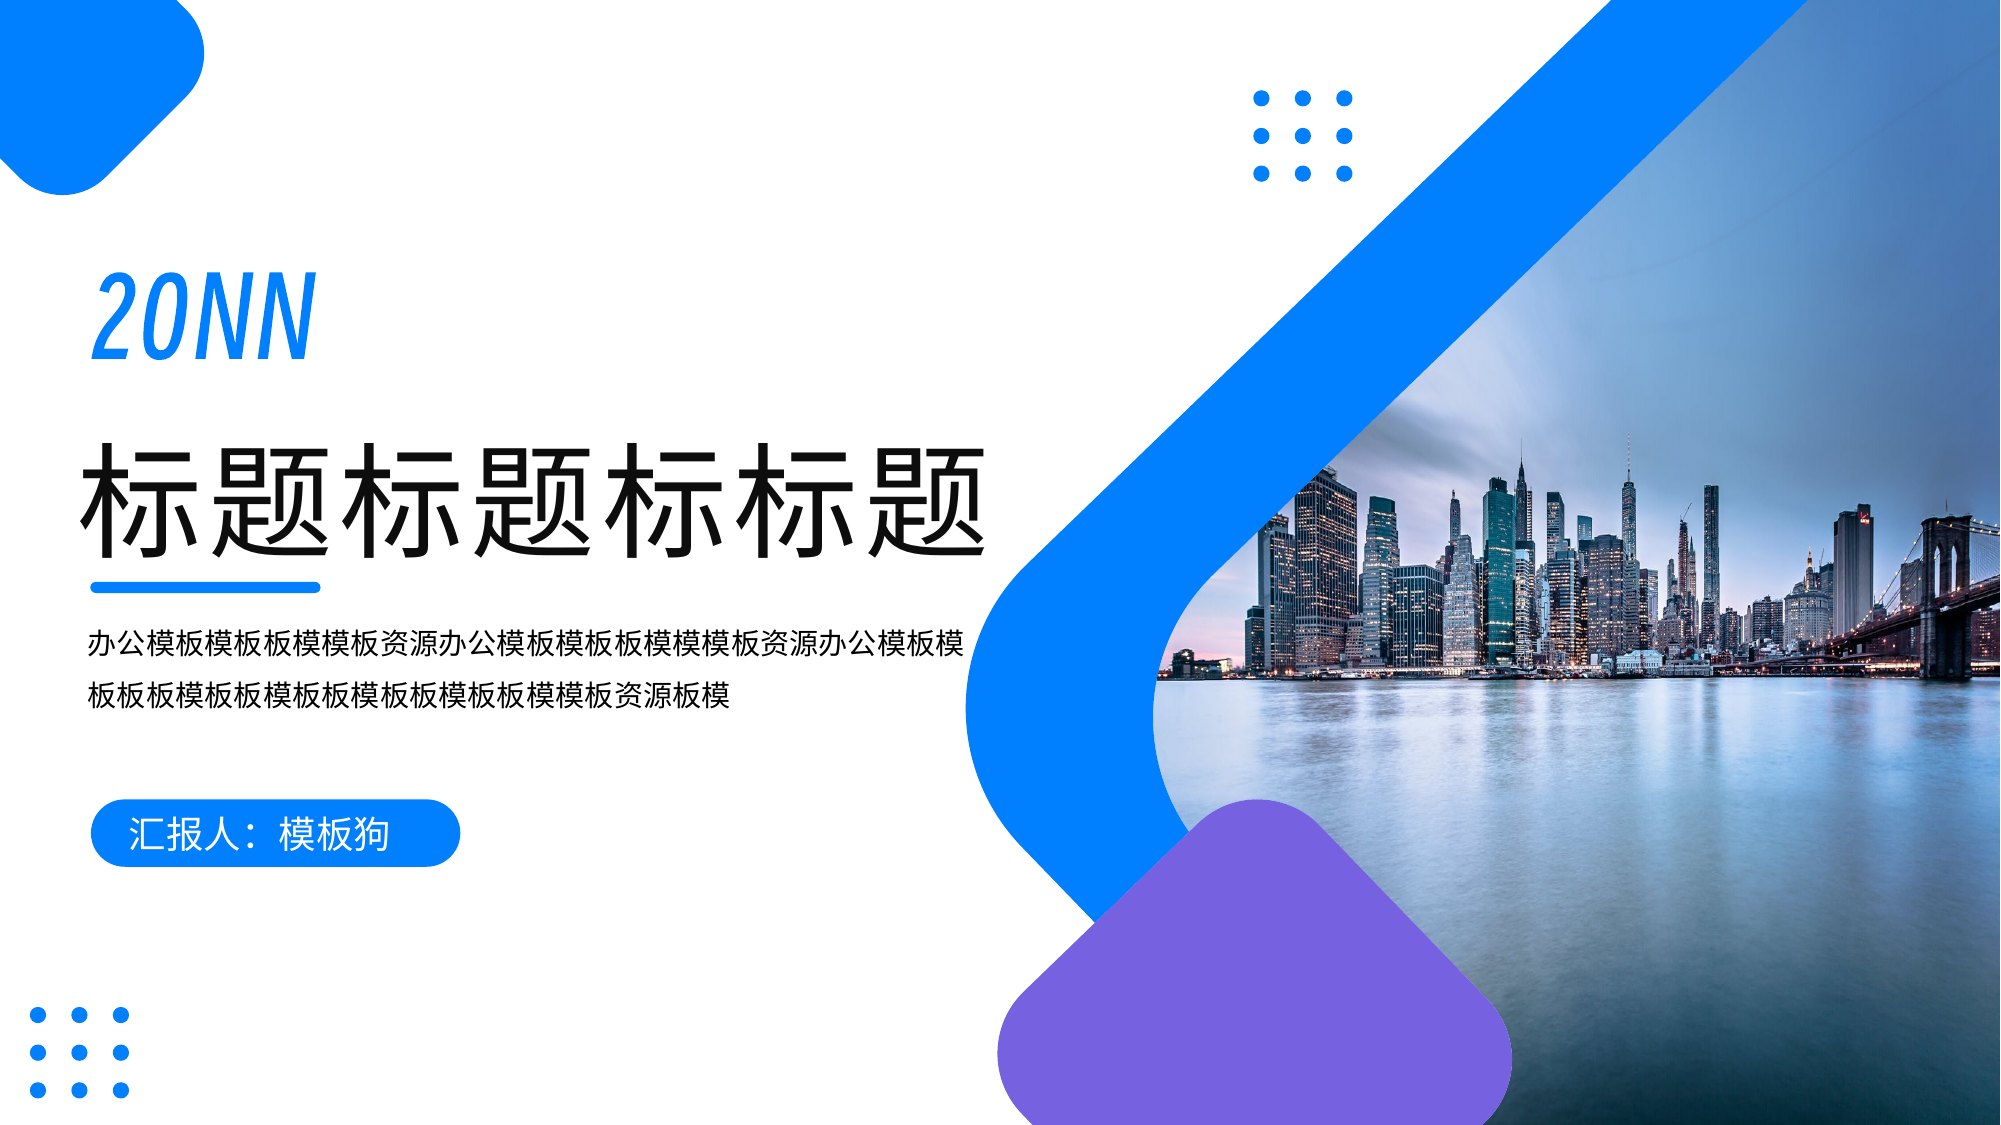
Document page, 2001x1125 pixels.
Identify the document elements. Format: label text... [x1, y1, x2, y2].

text_box [1335, 126, 1354, 146]
text_box [1335, 89, 1354, 108]
text_box [111, 1005, 131, 1025]
text_box [70, 1081, 89, 1100]
text_box [1252, 126, 1271, 146]
text_box [90, 271, 137, 360]
text_box [70, 1043, 89, 1062]
text_box [70, 1005, 89, 1025]
text_box [194, 271, 255, 360]
text_box [1252, 89, 1271, 108]
text_box [142, 271, 189, 362]
text_box 汇报人：模板狗 [109, 808, 439, 865]
text_box [964, 0, 1810, 923]
text_box [28, 1005, 48, 1025]
text_box [111, 1043, 131, 1062]
text_box [256, 271, 318, 360]
text_box [1293, 126, 1313, 146]
text_box [1293, 164, 1313, 183]
text_box [89, 798, 462, 868]
text_box 办公模板模板板模模板资源办公模板模板板模模模板资源办公模板模板板板模板板模板板模板板模板板模模板资源板模 [70, 608, 981, 712]
text_box [1155, 0, 2000, 1125]
text_box [0, 0, 206, 197]
text_box [1252, 164, 1271, 183]
text_box [1335, 164, 1354, 183]
text_box [28, 1043, 48, 1062]
text_box [996, 798, 1514, 1125]
text_box [1293, 89, 1313, 108]
text_box [111, 1081, 131, 1100]
text_box [89, 580, 322, 595]
text_box [28, 1081, 48, 1100]
text_box 标题标题标标题 [62, 406, 1154, 581]
